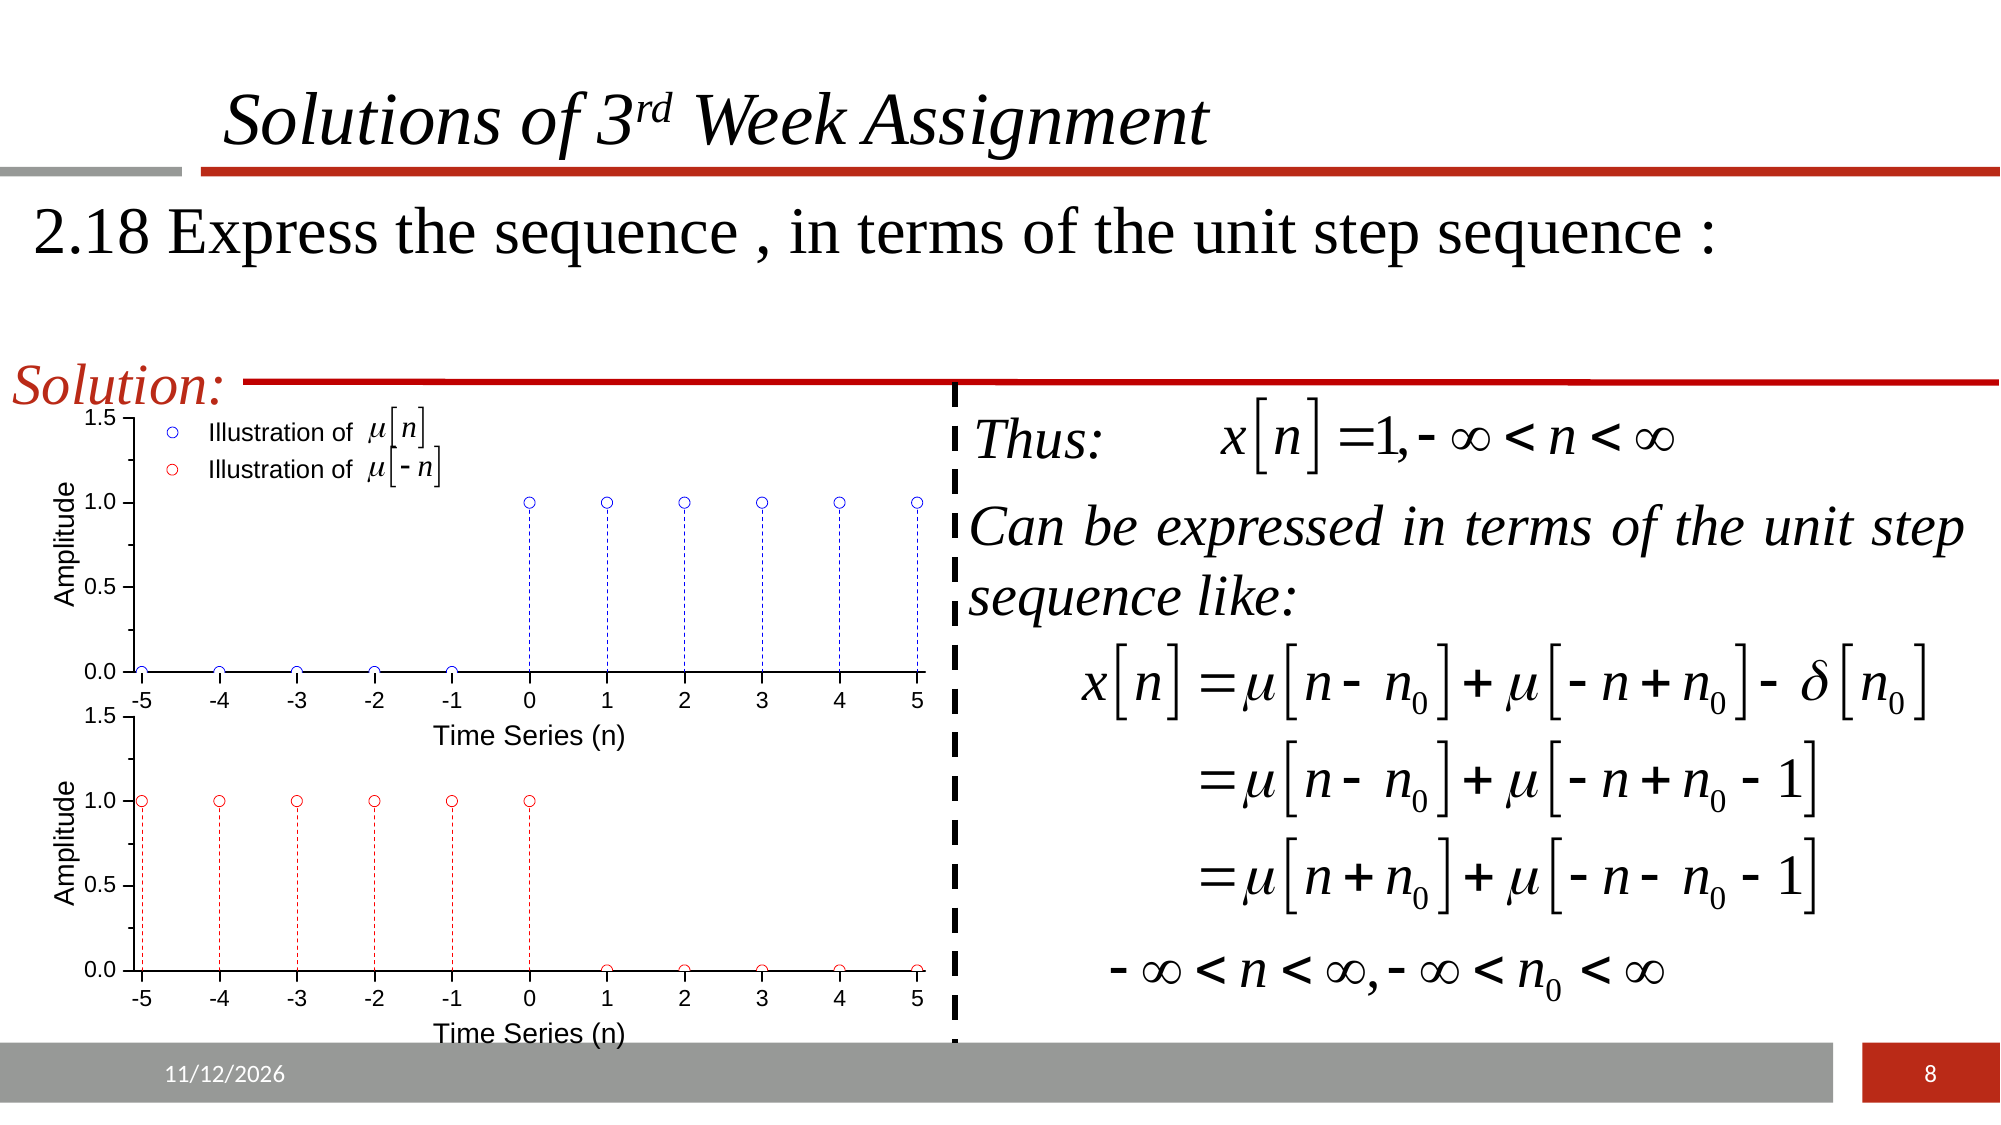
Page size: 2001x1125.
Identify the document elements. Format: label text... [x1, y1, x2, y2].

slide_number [0, 1053, 450, 1103]
title Solutions of 3rd Week Assignment [208, 12, 1934, 230]
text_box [0, 338, 1999, 1053]
slide_number 8 [1862, 1053, 1999, 1103]
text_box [954, 381, 1981, 1043]
